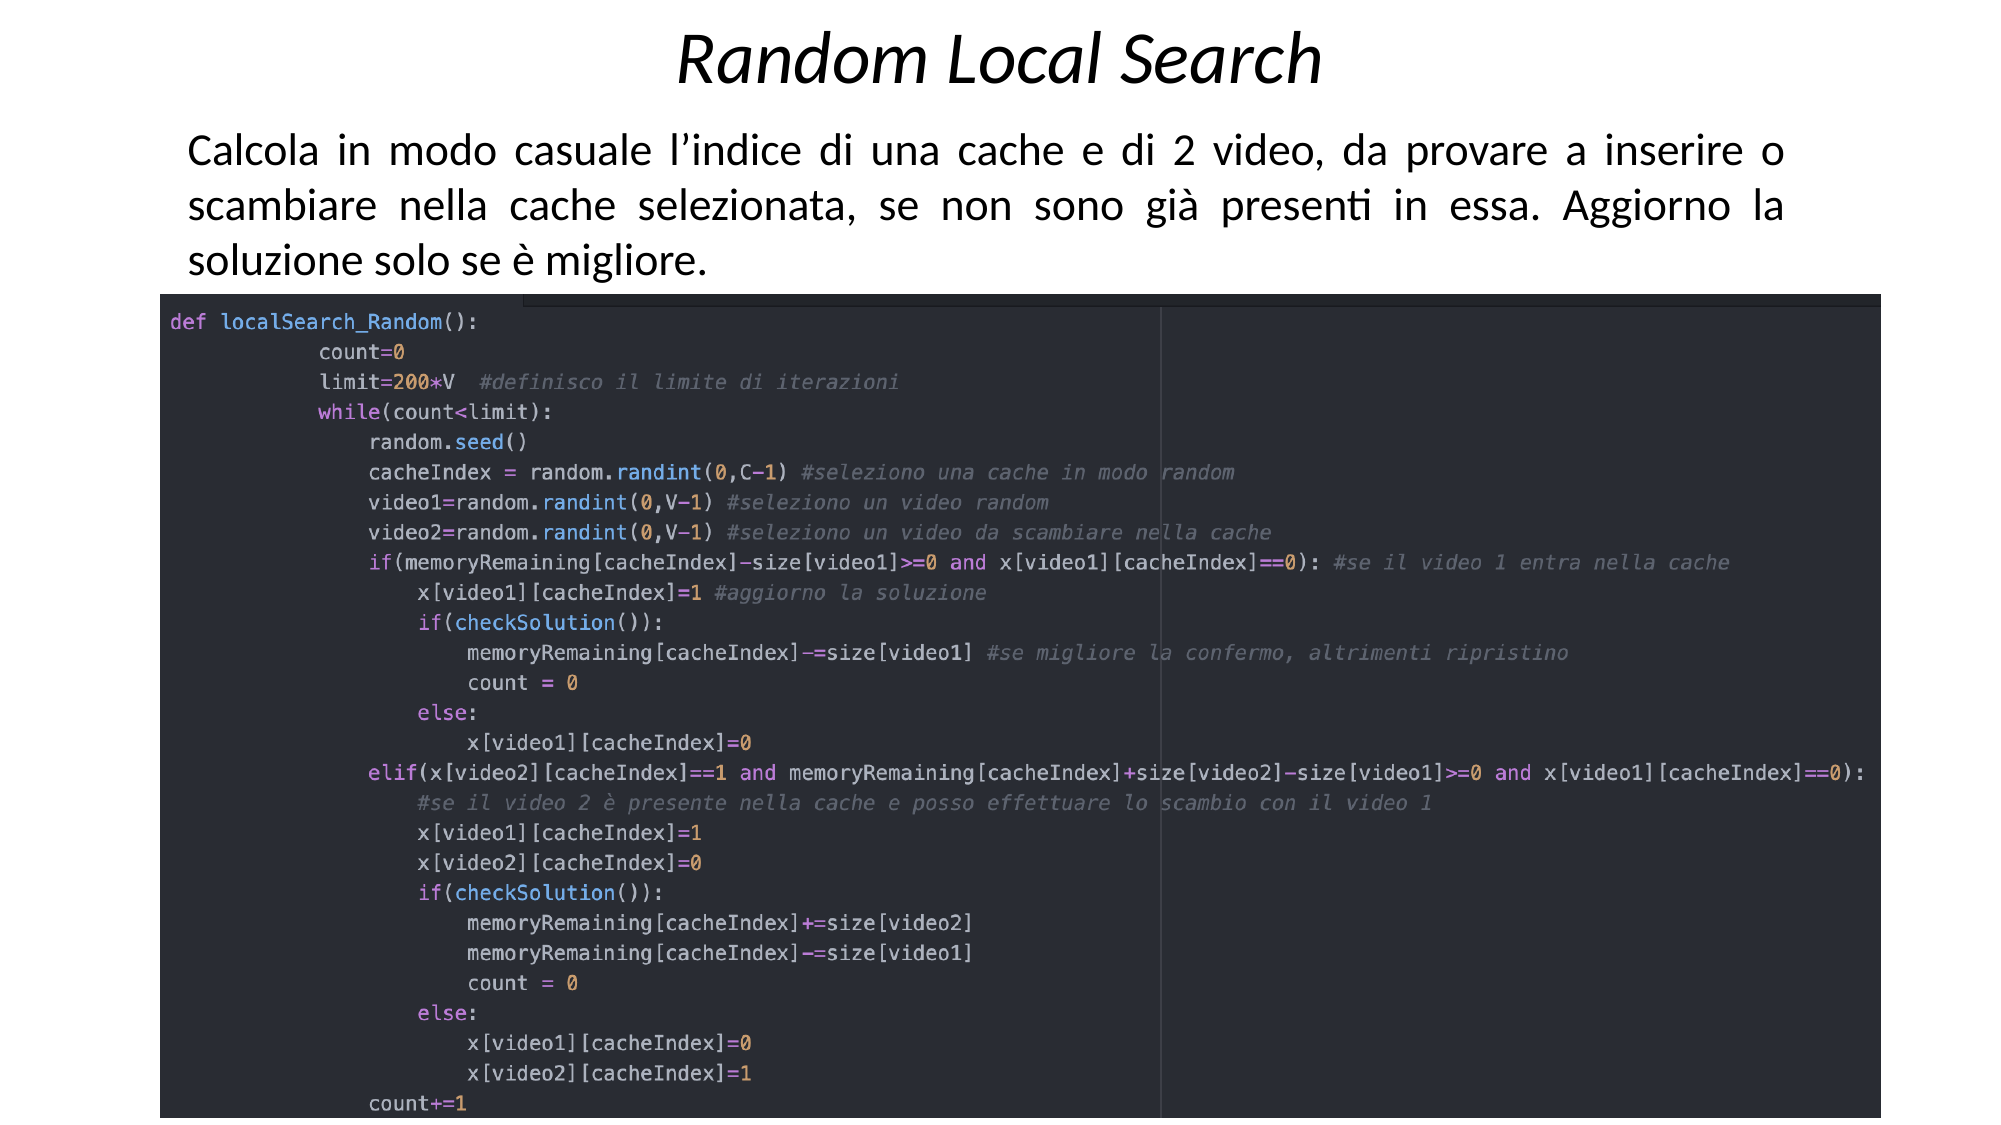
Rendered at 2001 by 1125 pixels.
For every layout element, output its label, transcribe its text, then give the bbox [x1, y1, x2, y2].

picture [160, 294, 1881, 1119]
text_box Calcola in modo casuale l’indice di una cache e di 2 video, da provare a inserire o scambiare nella cache selezionata, se non sono già presenti in essa. Aggiorno la soluzione solo se è migliore. [172, 112, 1802, 292]
title Random Local Search [618, 0, 1382, 112]
